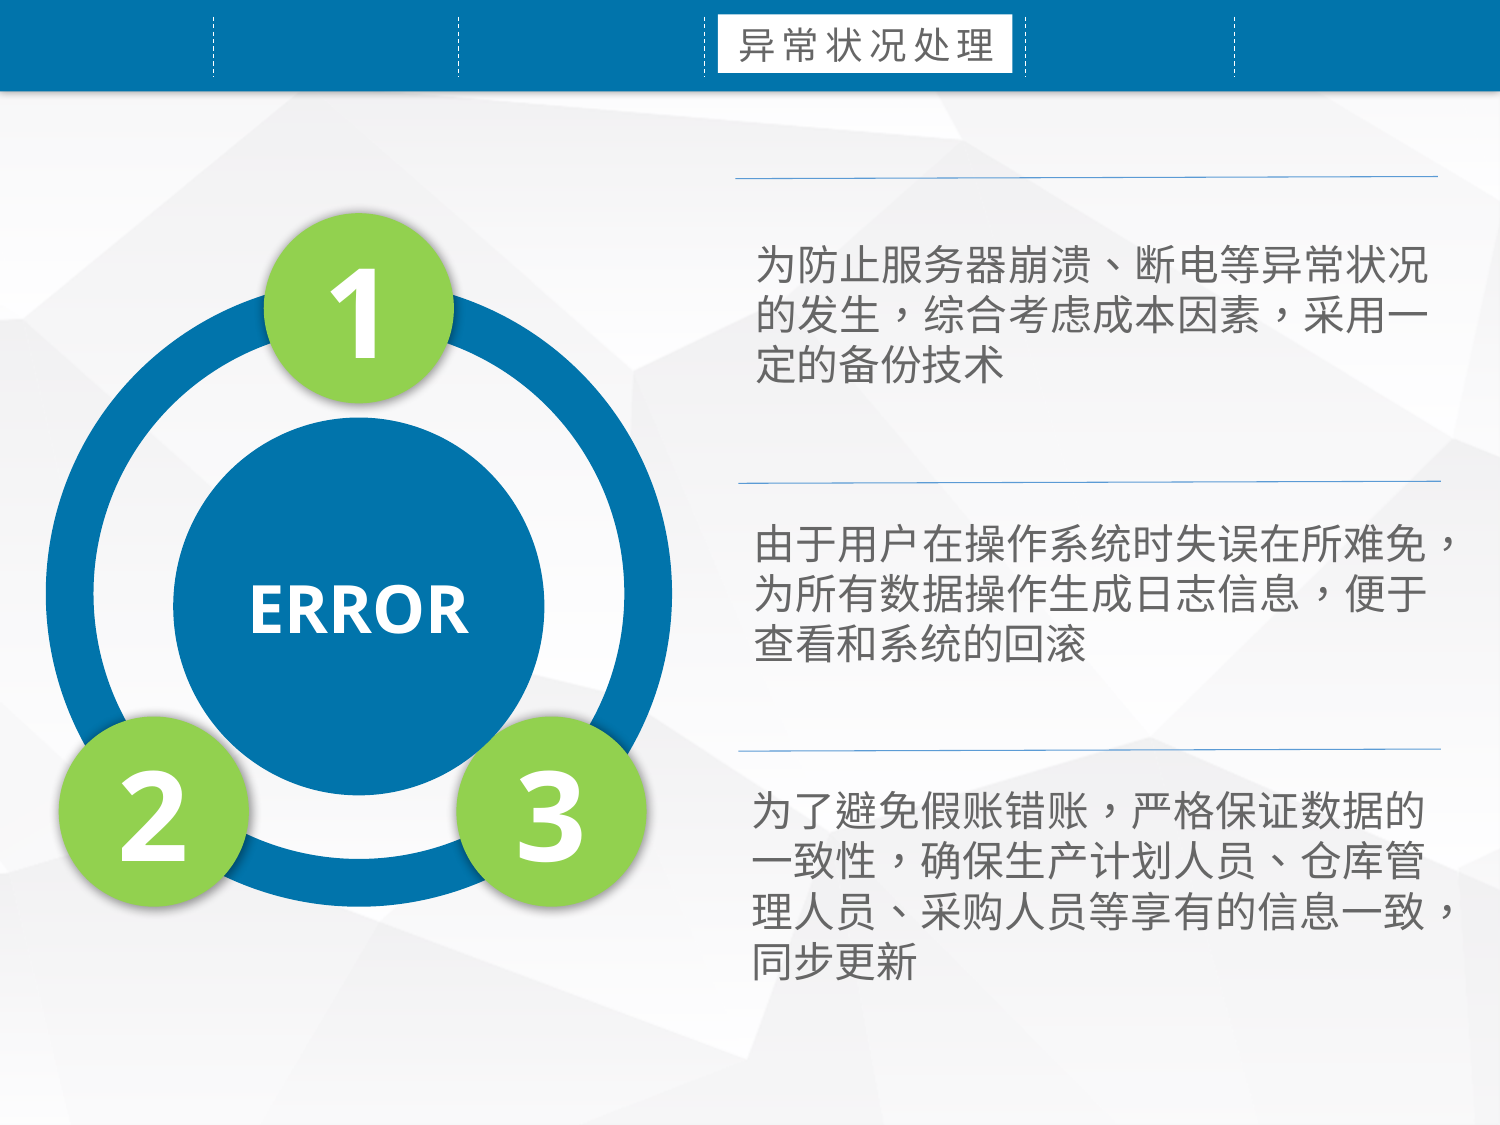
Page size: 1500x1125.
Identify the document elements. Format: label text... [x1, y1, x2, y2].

text_box [0, 0, 1500, 92]
text_box [717, 13, 1013, 74]
text_box 2 [57, 715, 250, 908]
picture [0, 92, 1500, 1125]
text_box 异常状况处理 [723, 14, 1026, 75]
text_box [458, 297, 674, 746]
text_box 为了避免假账错账，严格保证数据的一致性，确保生产计划人员、仓库管理人员、采购人员等享有的信息一致，同步更新 [736, 777, 1441, 993]
text_box 1 [262, 212, 455, 405]
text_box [740, 184, 1445, 398]
text_box 由于用户在操作系统时失误在所难免，为所有数据操作生成日志信息，便于查看和系统的回滚 [738, 510, 1443, 676]
text_box [44, 296, 263, 740]
text_box ERROR [172, 416, 546, 797]
text_box [234, 837, 477, 908]
text_box 3 [455, 715, 648, 908]
